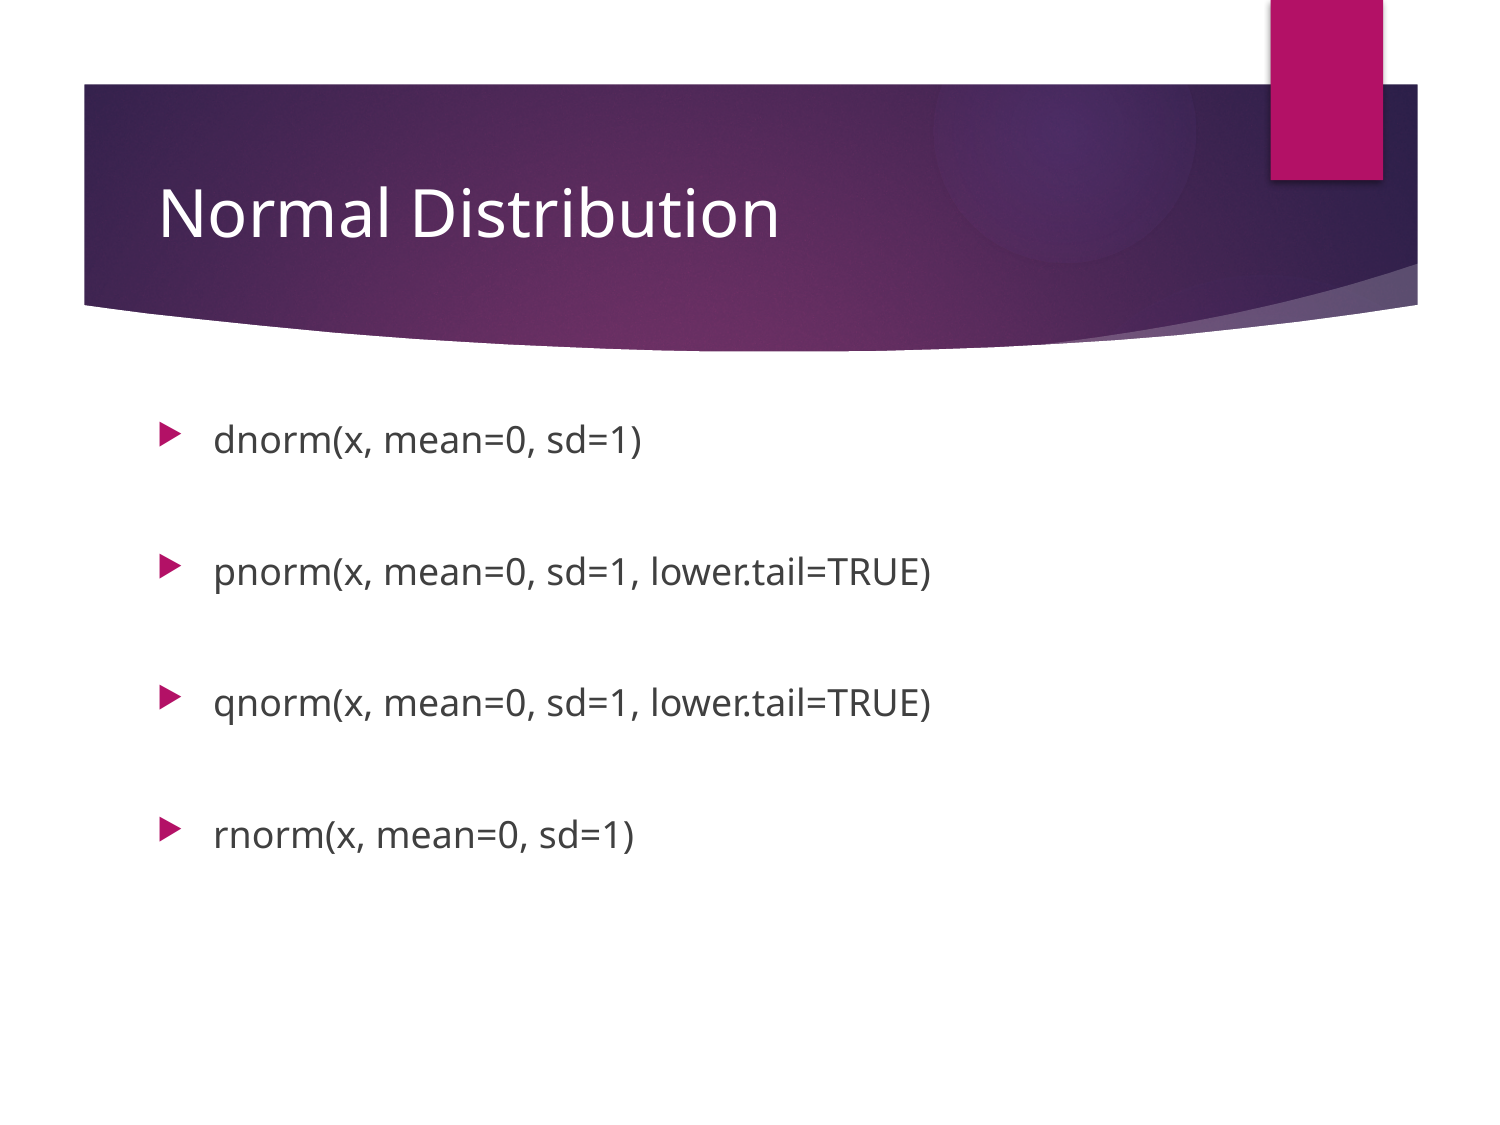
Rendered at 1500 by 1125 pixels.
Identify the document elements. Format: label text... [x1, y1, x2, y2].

list dnorm(x, mean=0, sd=1) pnorm(x, mean=0, sd=1, lower.tail=TRUE) qnorm(x, mean=0, sd=1, lower.tail=TRUE) rnorm(x, mean=0, sd=1) [141, 408, 1183, 988]
title Normal Distribution [142, 152, 1183, 269]
